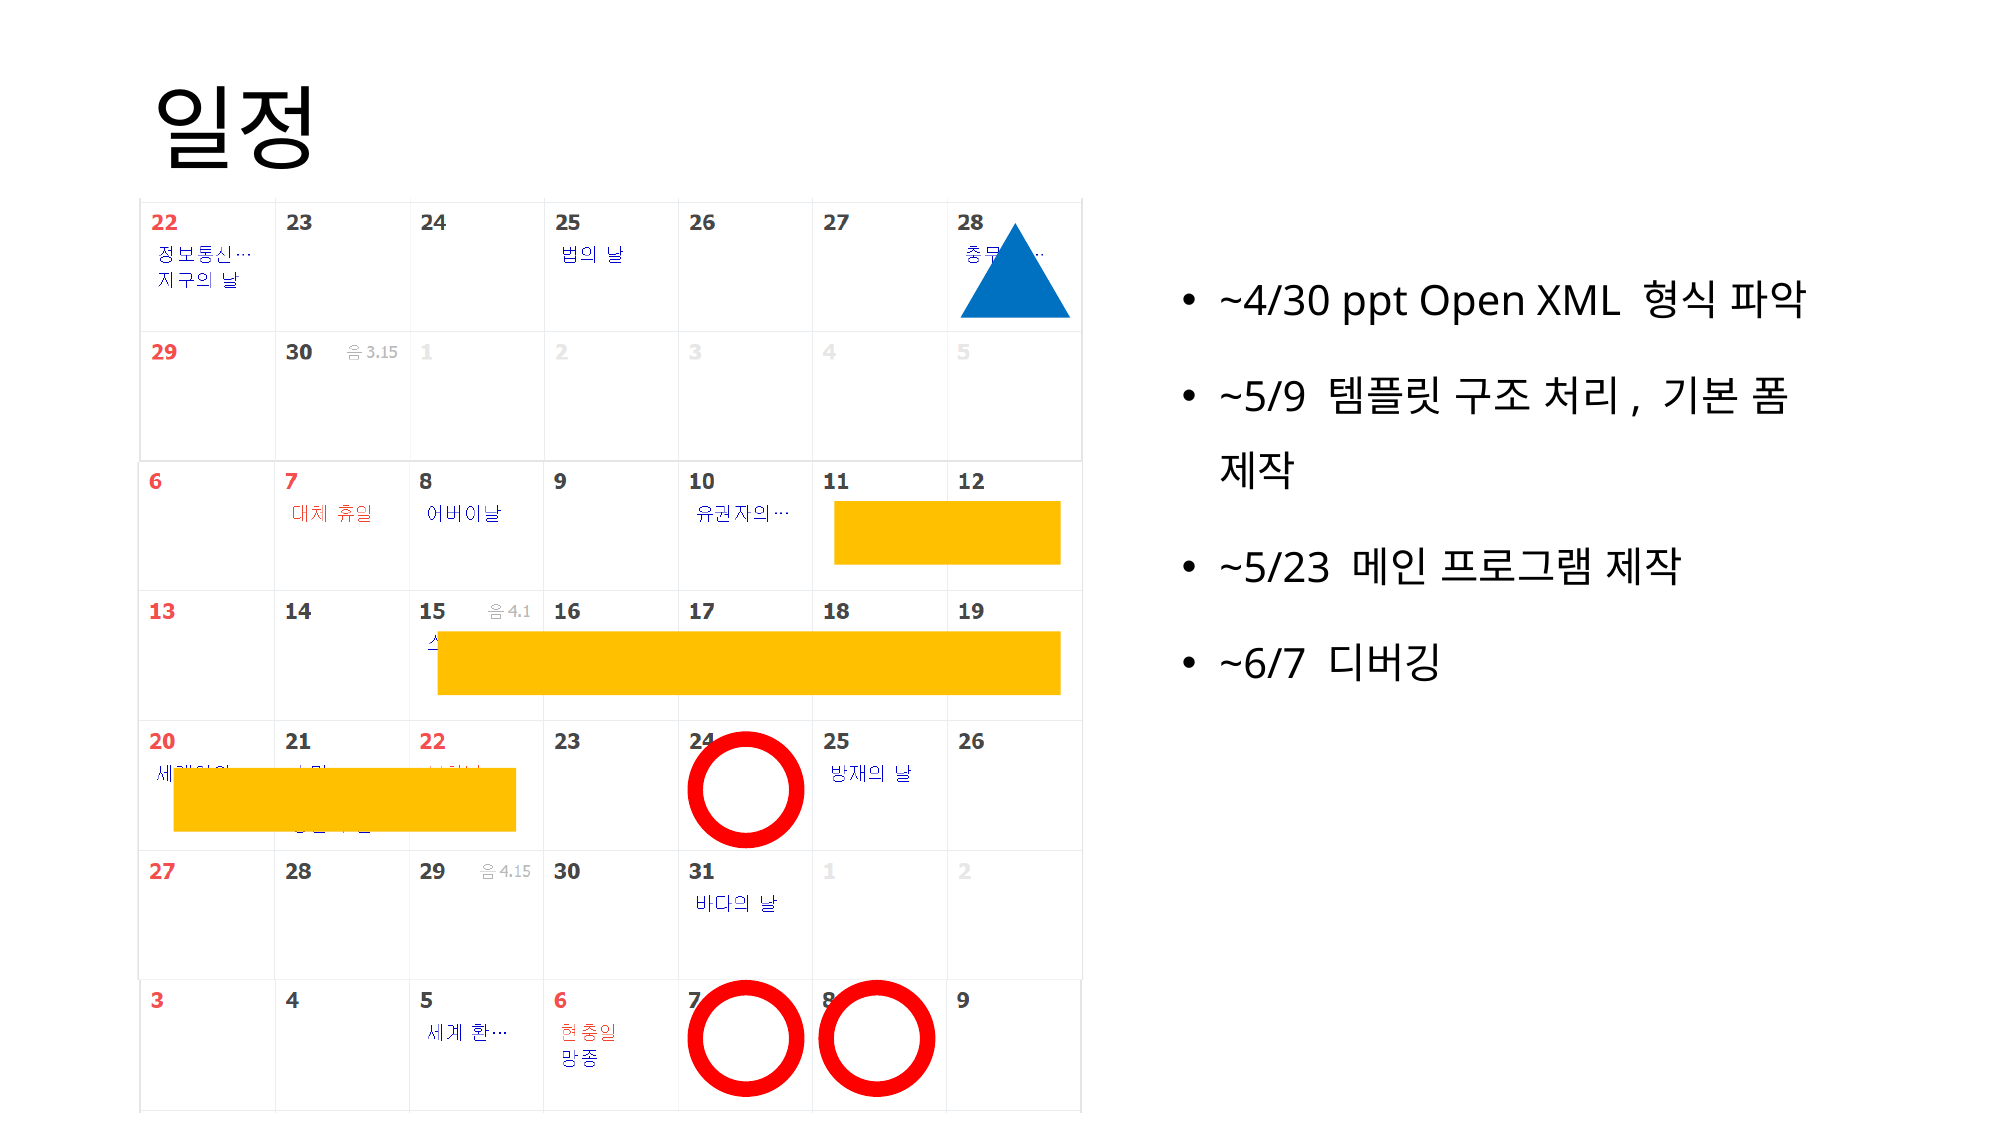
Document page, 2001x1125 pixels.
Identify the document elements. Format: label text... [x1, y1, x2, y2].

title 일정 [137, 23, 1863, 242]
list ~4/30 ppt Open XML 형식 파악 ~5/9 템플릿 구조 처리, 기본 폼 제작 ~5/23 메인 프로그램 제작 ~6/7 디버깅 [1166, 241, 1863, 1014]
picture [137, 198, 1084, 1113]
